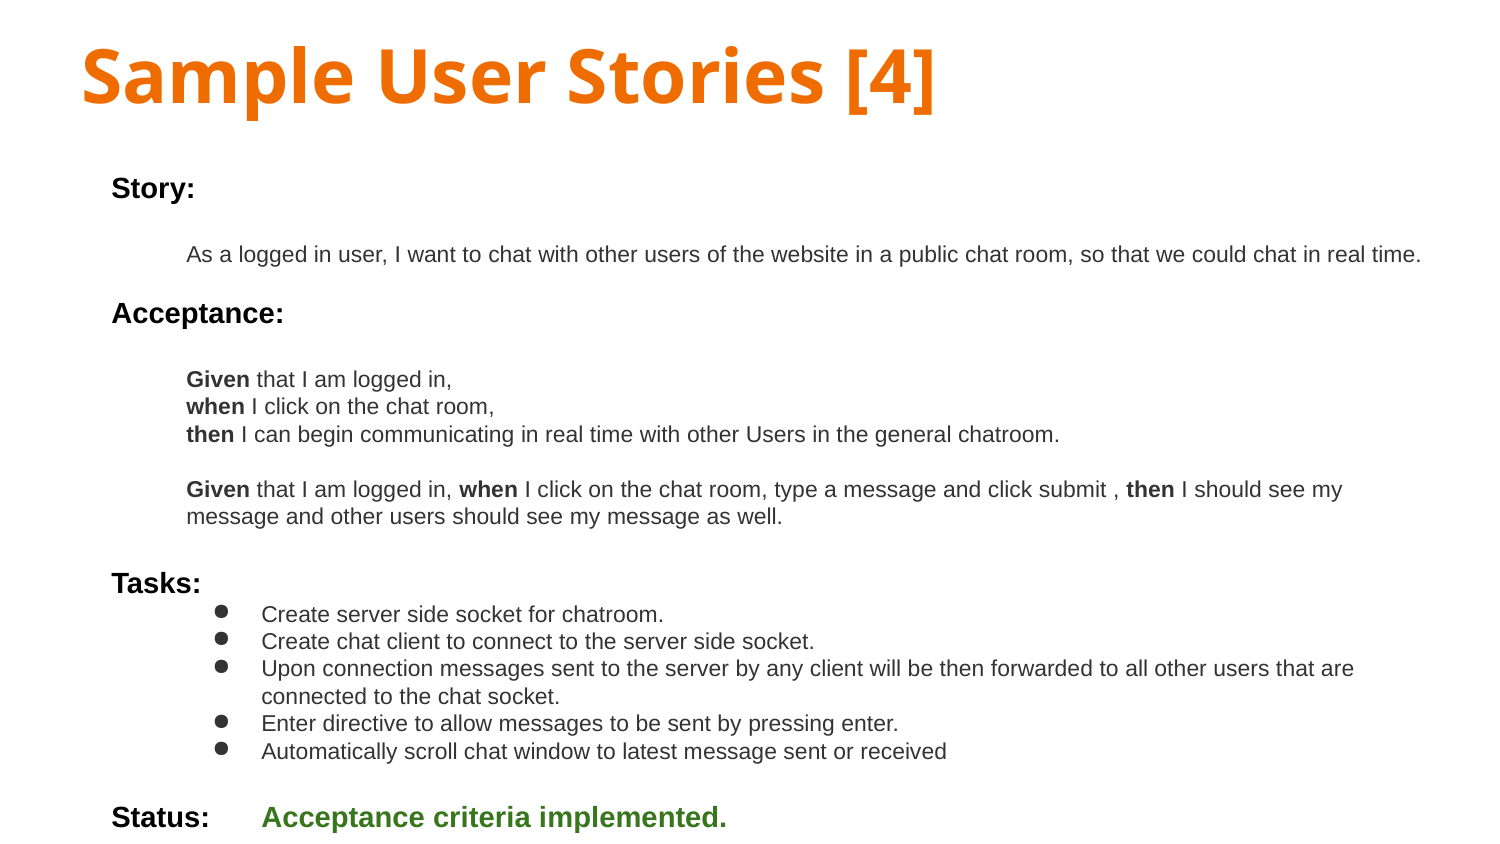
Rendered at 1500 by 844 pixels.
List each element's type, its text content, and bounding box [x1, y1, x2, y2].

text_box Story: As a logged in user, I want to chat with other users of the website in a public chat room, so that we could chat in real time. Acceptance: Given that I am logged in, when I click on the chat room, then I can begin communicating in real time with other Users in the general chatroom. Given that I am logged in, when I click on the chat room, type a message and click submit , then I should see my message and other users should see my message as well. Tasks: Create server side socket for chatroom. Create chat client to connect to the server side socket. Upon connection messages sent to the server by any client will be then forwarded to all other users that are connected to the chat socket. Enter directive to allow messages to be sent by pressing enter. Automatically scroll chat window to latest message sent or received Status: Acceptance criteria implemented. [96, 154, 1450, 831]
title Sample User Stories [4] [66, 13, 1464, 130]
